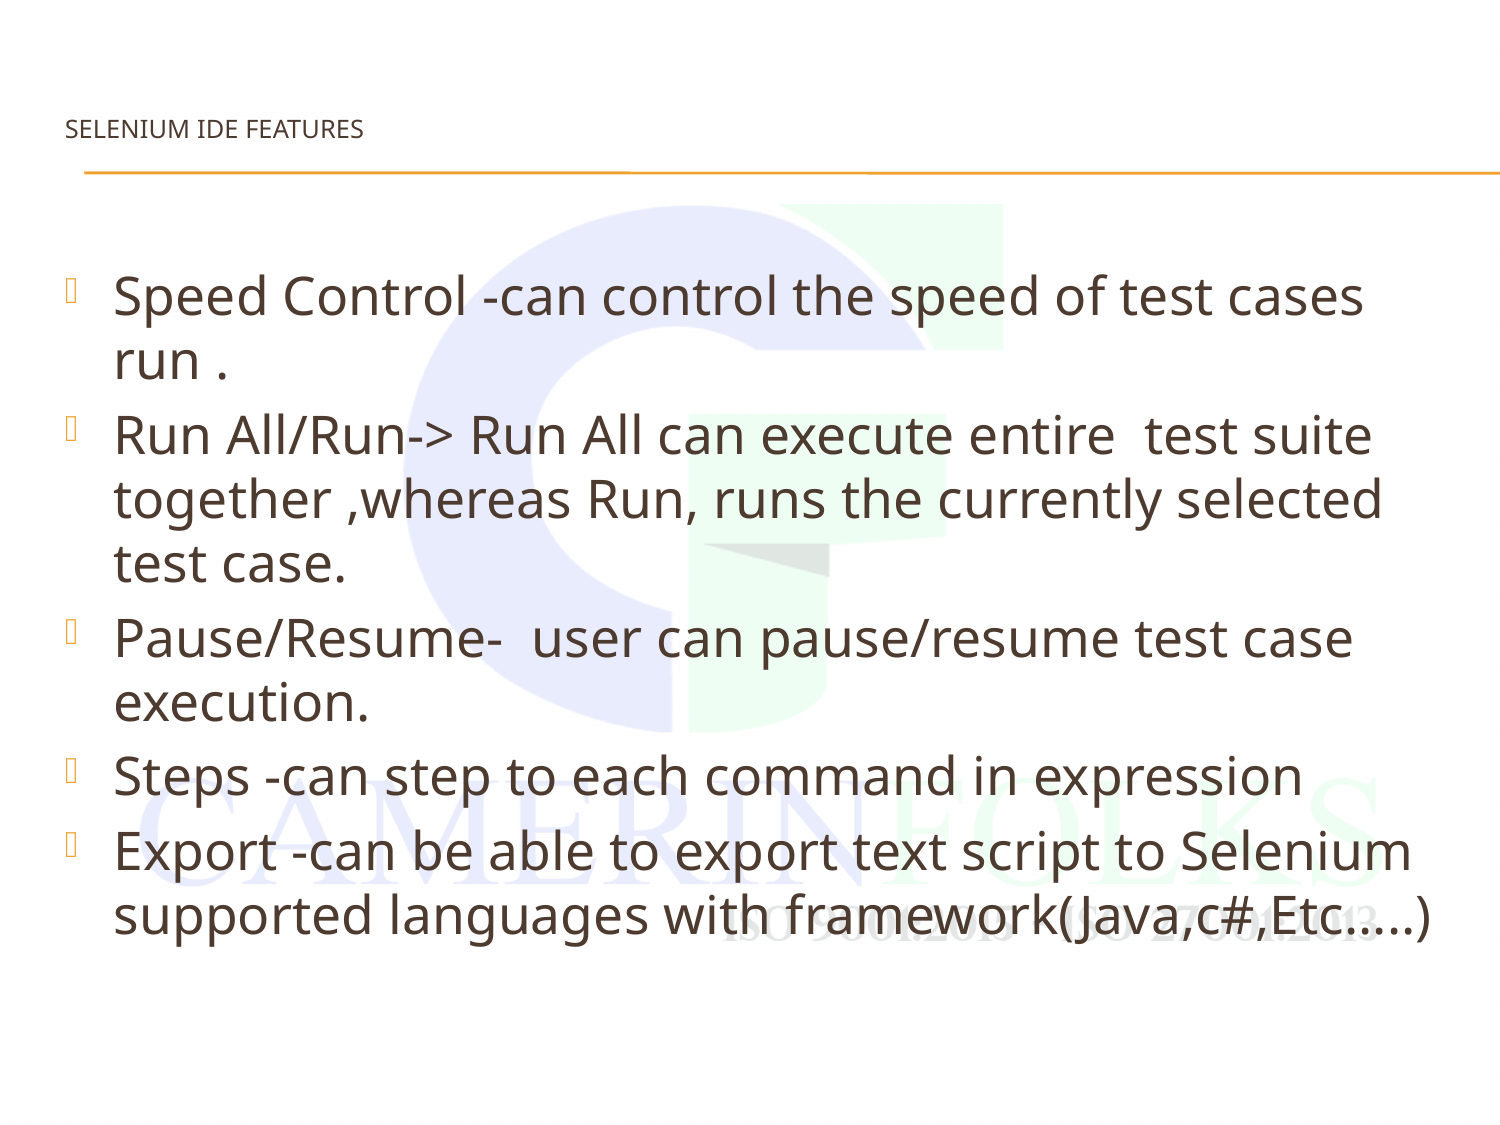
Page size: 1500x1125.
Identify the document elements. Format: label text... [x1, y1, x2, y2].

title SELENIUM IDE FEATURES [50, 75, 1475, 213]
list Speed Control -can control the speed of test cases run . Run All/Run-> Run All can execute entire test suite together ,whereas Run, runs the currently selected test case. Pause/Resume- user can pause/resume test case execution. Steps -can step to each command in expression Export -can be able to export text script to Selenium supported languages with framework(Java,c#,Etc.....) [50, 254, 1475, 998]
